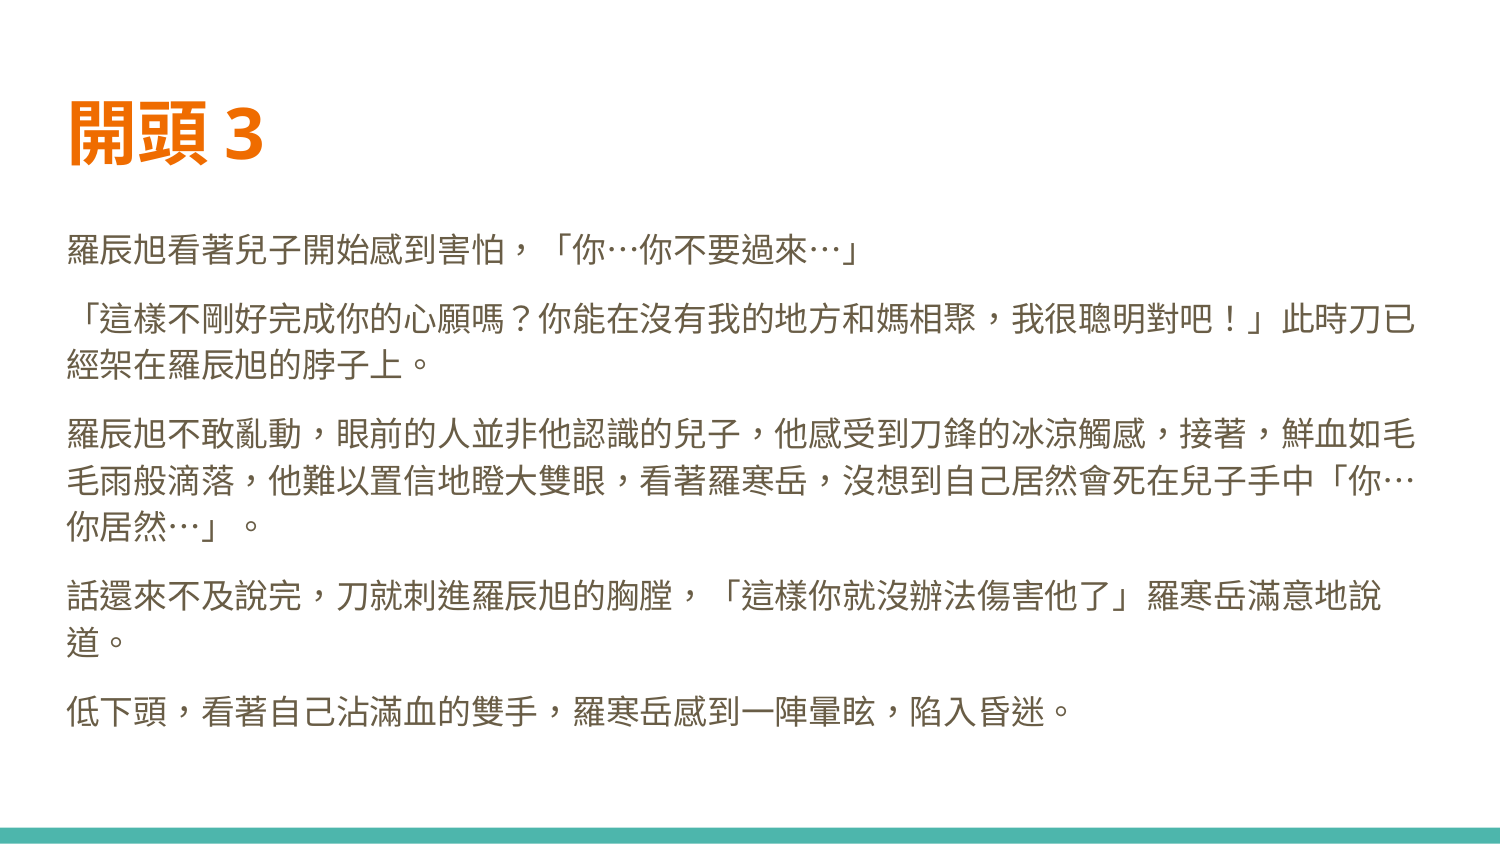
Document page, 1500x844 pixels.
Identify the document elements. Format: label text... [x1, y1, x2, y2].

title 開頭3 [51, 72, 1449, 189]
list 羅辰旭看著兒子開始感到害怕，「你…你不要過來…」 「這樣不剛好完成你的心願嗎？你能在沒有我的地方和媽相聚，我很聰明對吧！」此時刀已經架在羅辰旭的脖子上。 羅辰旭不敢亂動，眼前的人並非他認識的兒子，他感受到刀鋒的冰涼觸感，接著，鮮血如毛毛雨般滴落，他難以置信地瞪大雙眼，看著羅寒岳，沒想到自己居然會死在兒子手中「你…你居然…」。 話還來不及說完，刀就刺進羅辰旭的胸膛，「這樣你就沒辦法傷害他了」羅寒岳滿意地說道。 低下頭，看著自己沾滿血的雙手，羅寒岳感到一陣暈眩，陷入昏迷。 [51, 207, 1449, 750]
